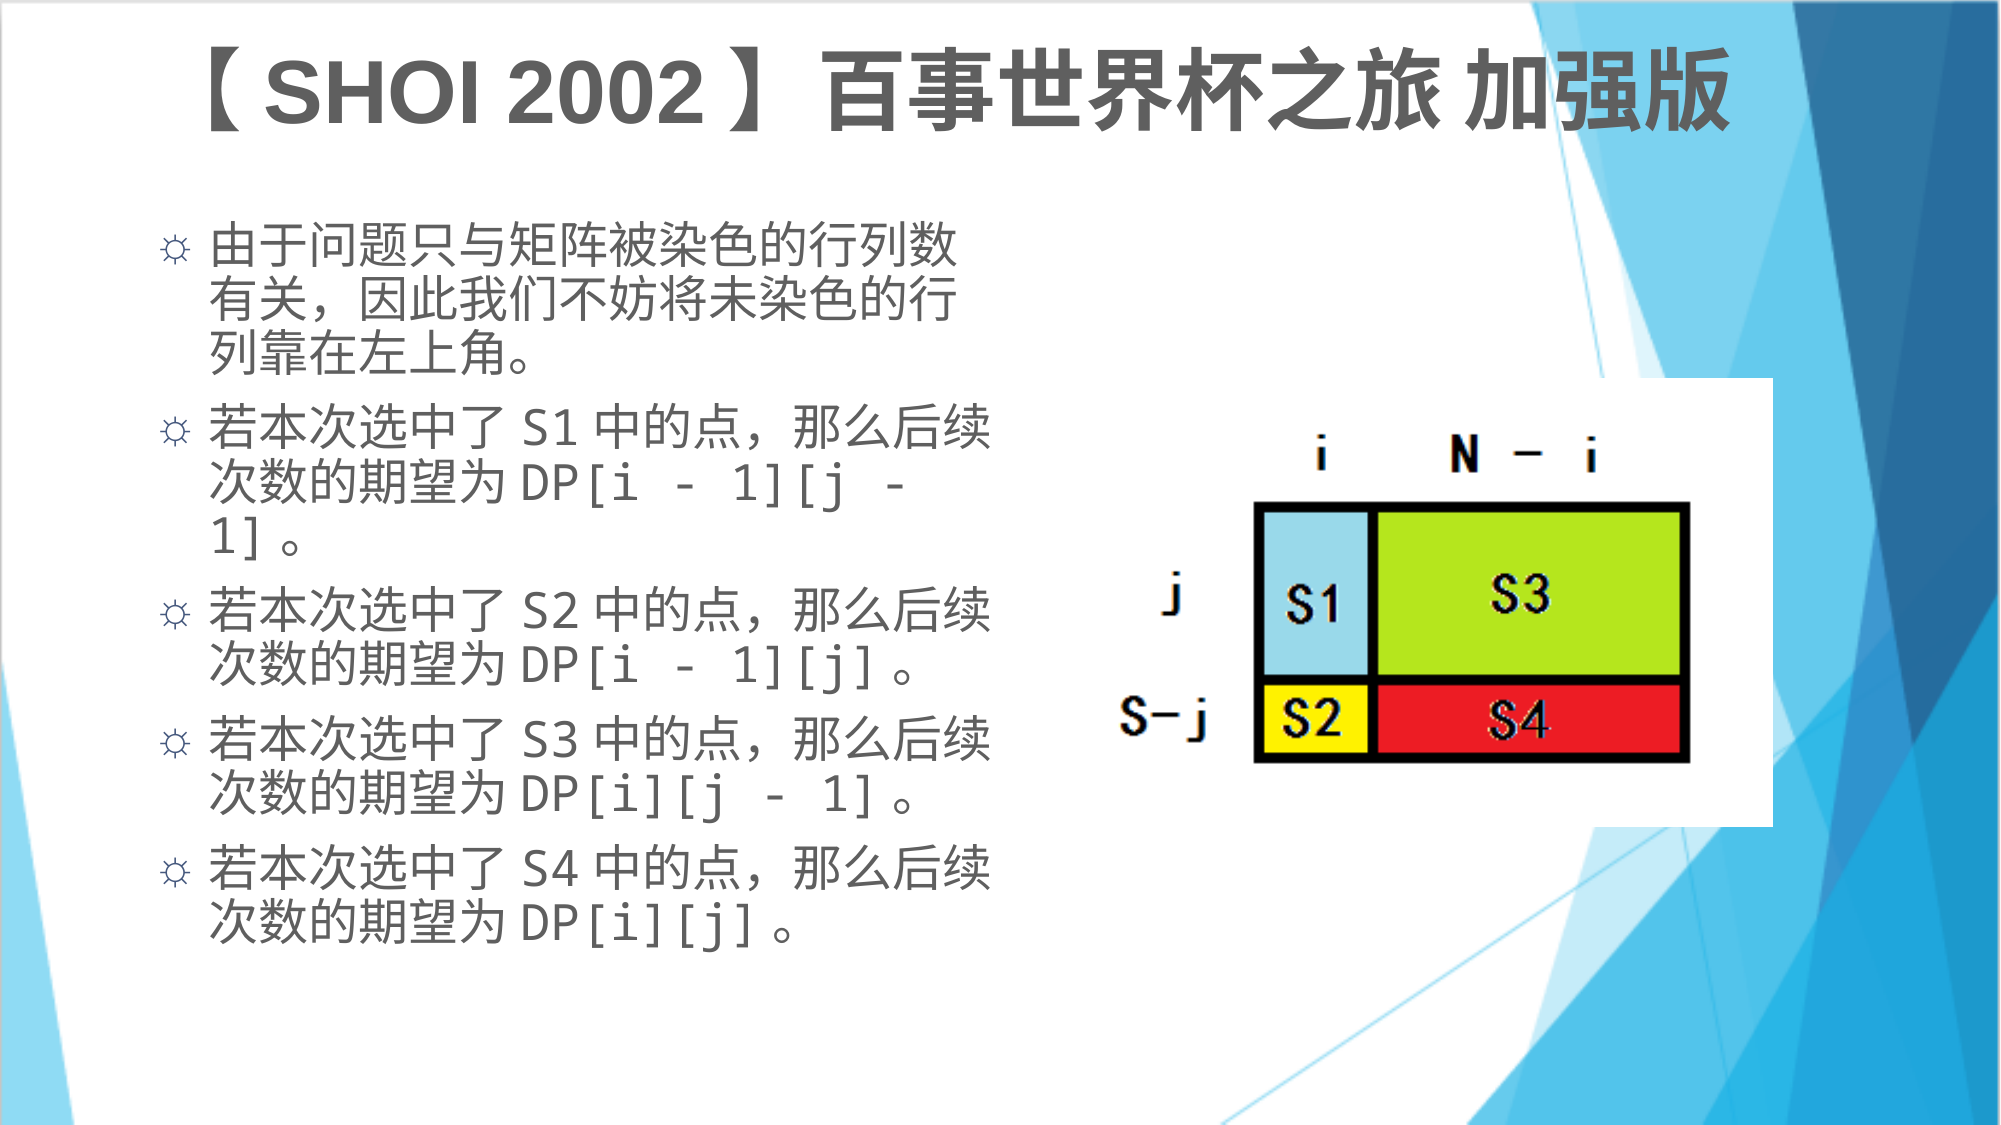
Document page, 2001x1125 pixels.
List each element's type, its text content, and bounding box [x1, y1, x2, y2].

list 由于问题只与矩阵被染色的行列数有关，因此我们不妨将未染色的行列靠在左上角。 若本次选中了S1中的点，那么后续次数的期望为DP[i - 1][j - 1]。 若本次选中了S2中的点，那么后续次数的期望为DP[i - 1][j]。 若本次选中了S3中的点，那么后续次数的期望为DP[i][j - 1]。 若本次选中了S4中的点，那么后续次数的期望为DP[i][j]。 [137, 212, 1010, 993]
title 【SHOI 2002】百事世界杯之旅 加强版 [137, 29, 1863, 161]
picture [0, 0, 2001, 1125]
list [1073, 378, 1773, 827]
